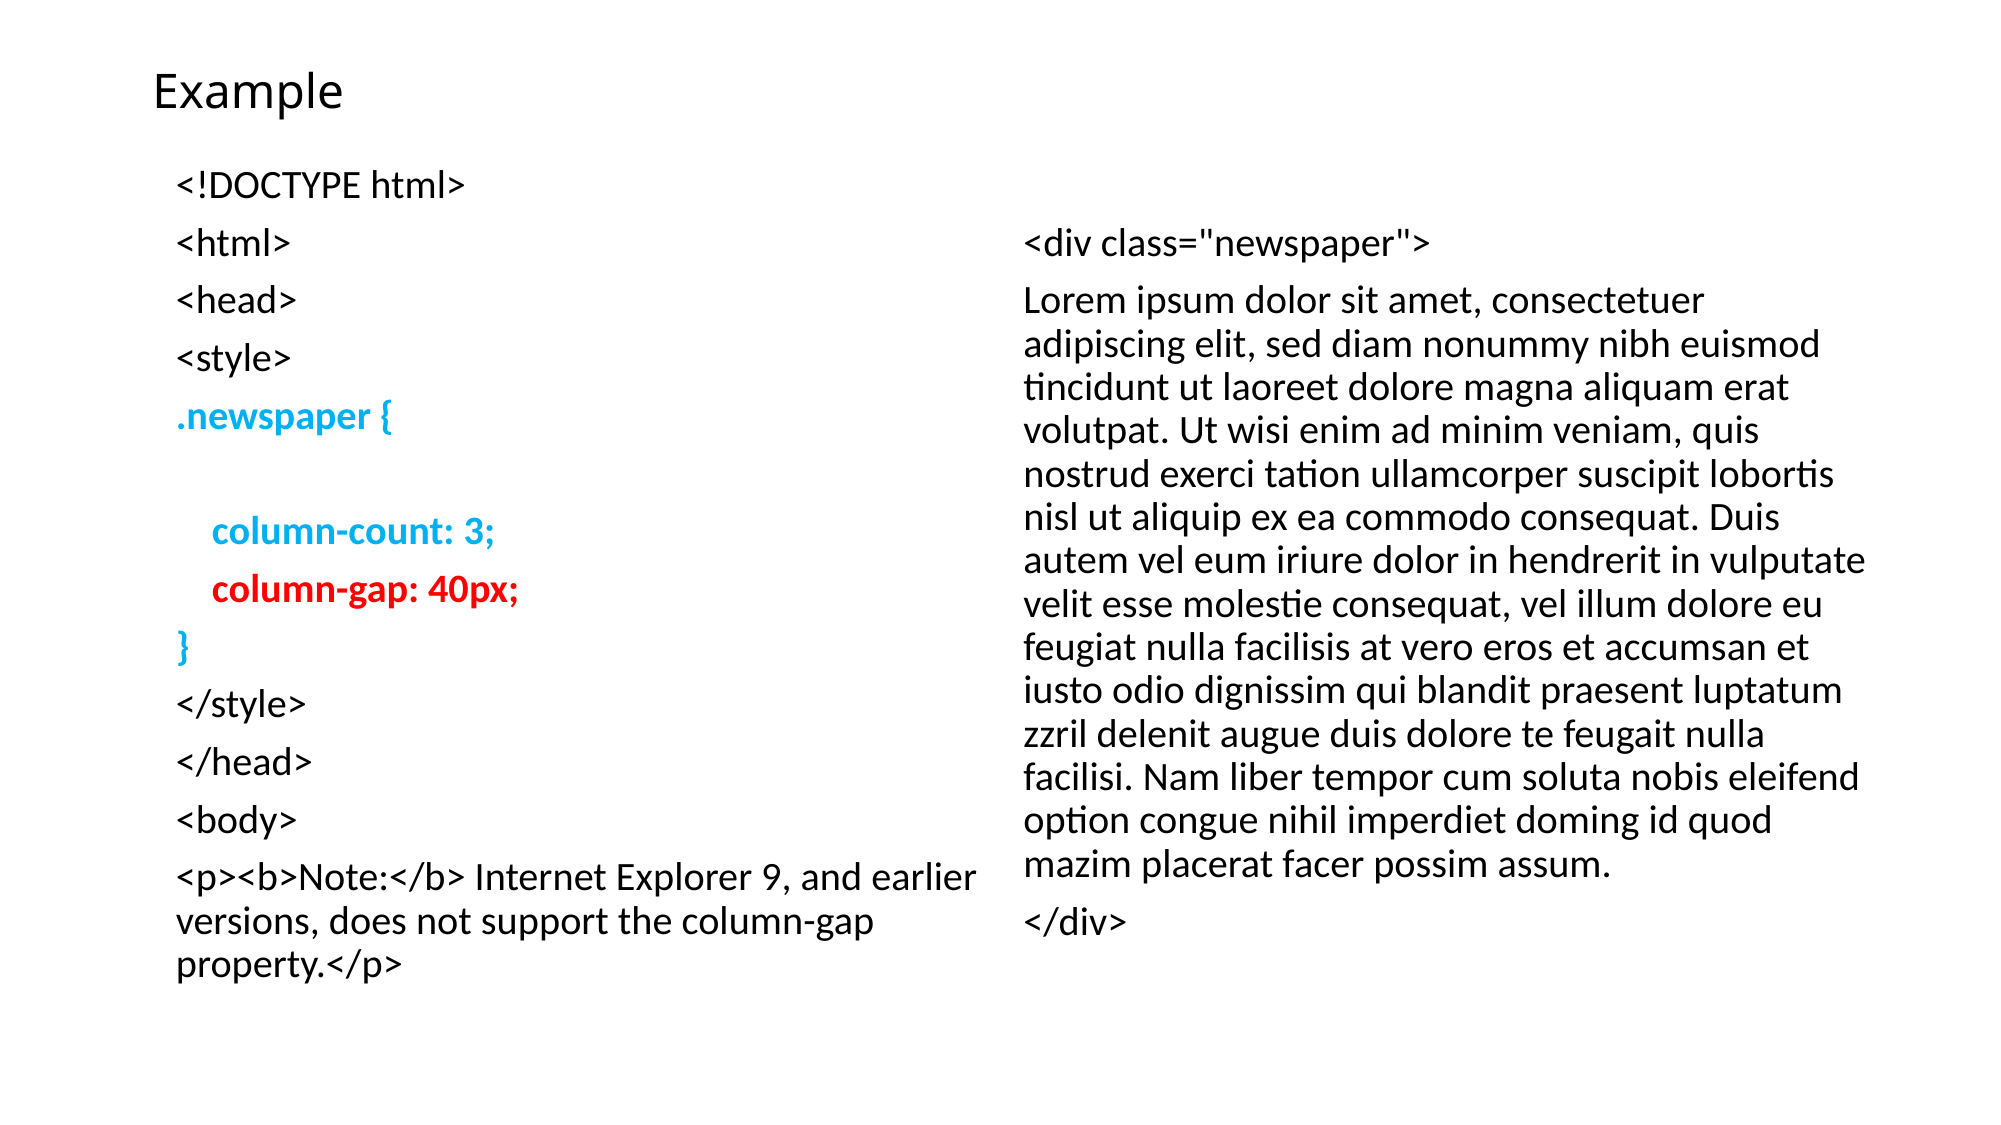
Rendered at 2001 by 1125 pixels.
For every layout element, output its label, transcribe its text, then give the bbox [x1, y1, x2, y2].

title Example [137, 59, 1863, 127]
list <!DOCTYPE html> <html> <head> <style> .newspaper { column-count: 3; column-gap: 40px; } </style> </head> <body> <p><b>Note:</b> Internet Explorer 9, and earlier versions, does not support the column-gap property.</p> <div class="newspaper"> Lorem ipsum dolor sit amet, consectetuer adipiscing elit, sed diam nonummy nibh euismod tincidunt ut laoreet dolore magna aliquam erat volutpat. Ut wisi enim ad minim veniam, quis nostrud exerci tation ullamcorper suscipit lobortis nisl ut aliquip ex ea commodo consequat. Duis autem vel eum iriure dolor in hendrerit in vulputate velit esse molestie consequat, vel illum dolore eu feugiat nulla facilisis at vero eros et accumsan et iusto odio dignissim qui blandit praesent luptatum zzril delenit augue duis dolore te feugait nulla facilisi. Nam liber tempor cum soluta nobis eleifend option congue nihil imperdiet doming id quod mazim placerat facer possim assum. </div> [160, 156, 1886, 1026]
